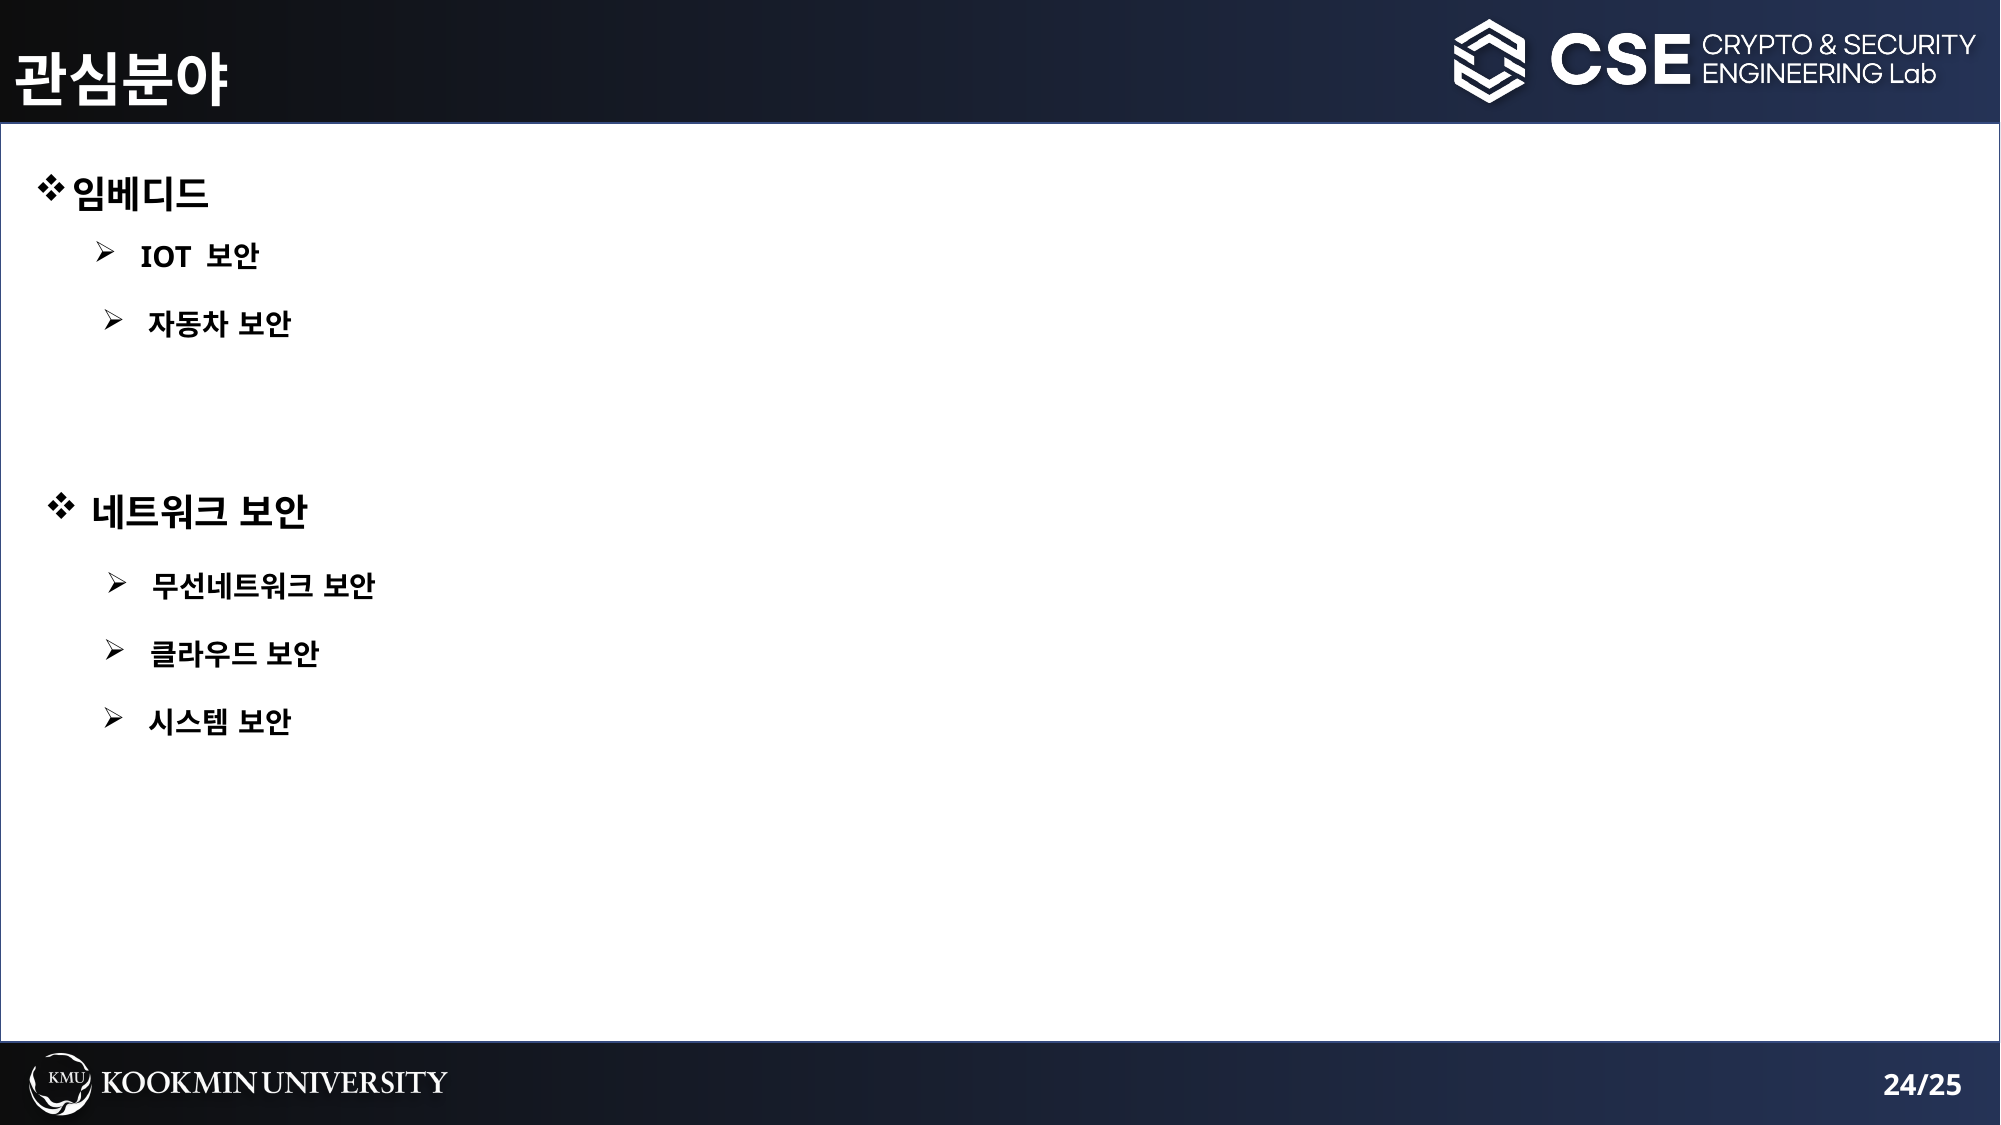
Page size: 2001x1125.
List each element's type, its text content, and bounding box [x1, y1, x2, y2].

title 관심분야 [0, 0, 1771, 122]
picture [1771, 19, 1978, 103]
list 임베디드 [19, 140, 1981, 1024]
text_box 클라우드 보안 [88, 629, 336, 679]
text_box 자동차 보안 [87, 298, 308, 349]
text_box 무선네트워크 보안 [91, 561, 392, 612]
text_box 네트워크 보안 [29, 481, 324, 542]
text_box 시스템 보안 [87, 696, 308, 747]
text_box IOT 보안 [79, 230, 276, 281]
